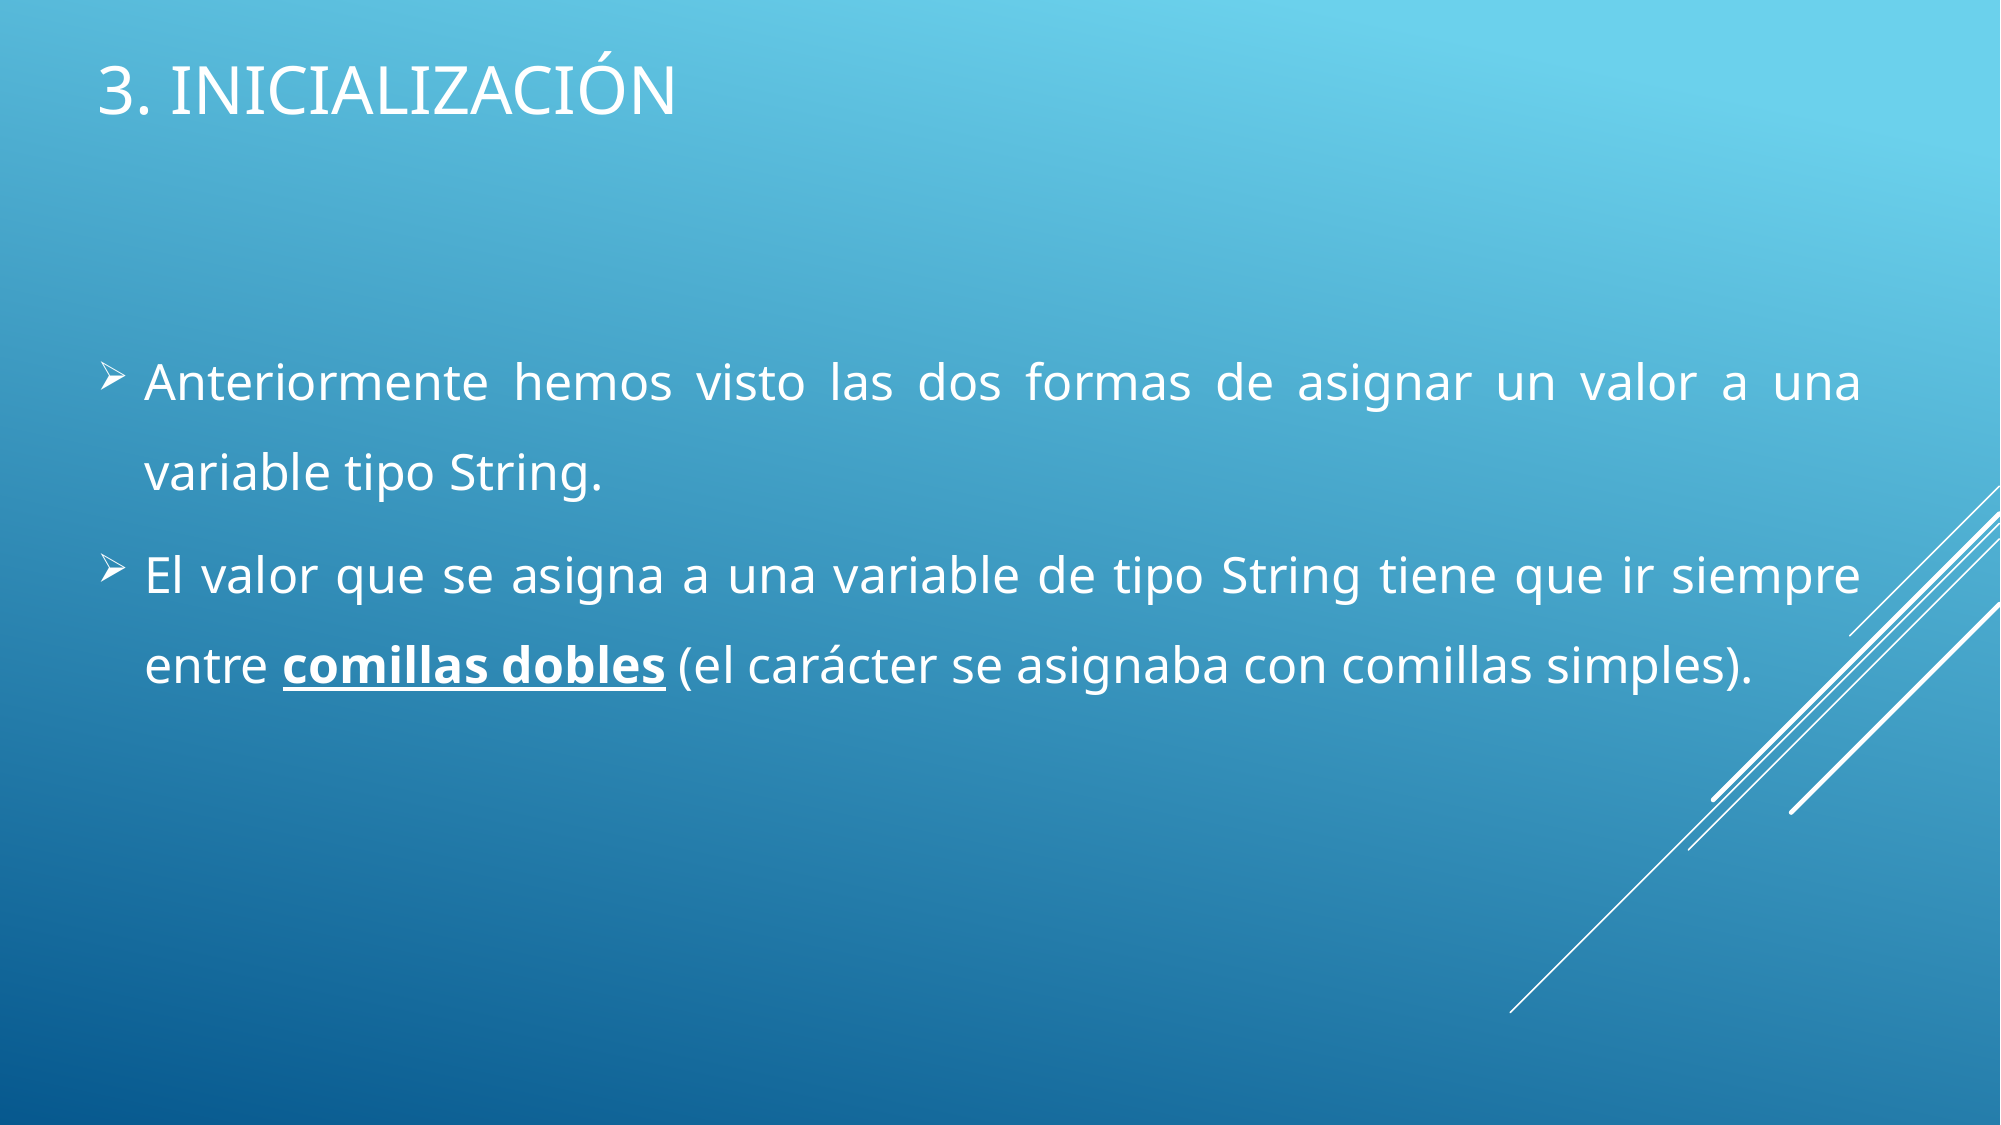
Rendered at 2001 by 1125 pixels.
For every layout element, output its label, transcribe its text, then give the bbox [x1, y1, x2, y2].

list Anteriormente hemos visto las dos formas de asignar un valor a una variable tipo String. El valor que se asigna a una variable de tipo String tiene que ir siempre entre comillas dobles (el carácter se asignaba con comillas simples). [82, 246, 1879, 840]
title 3. Inicialización [82, 0, 1483, 137]
